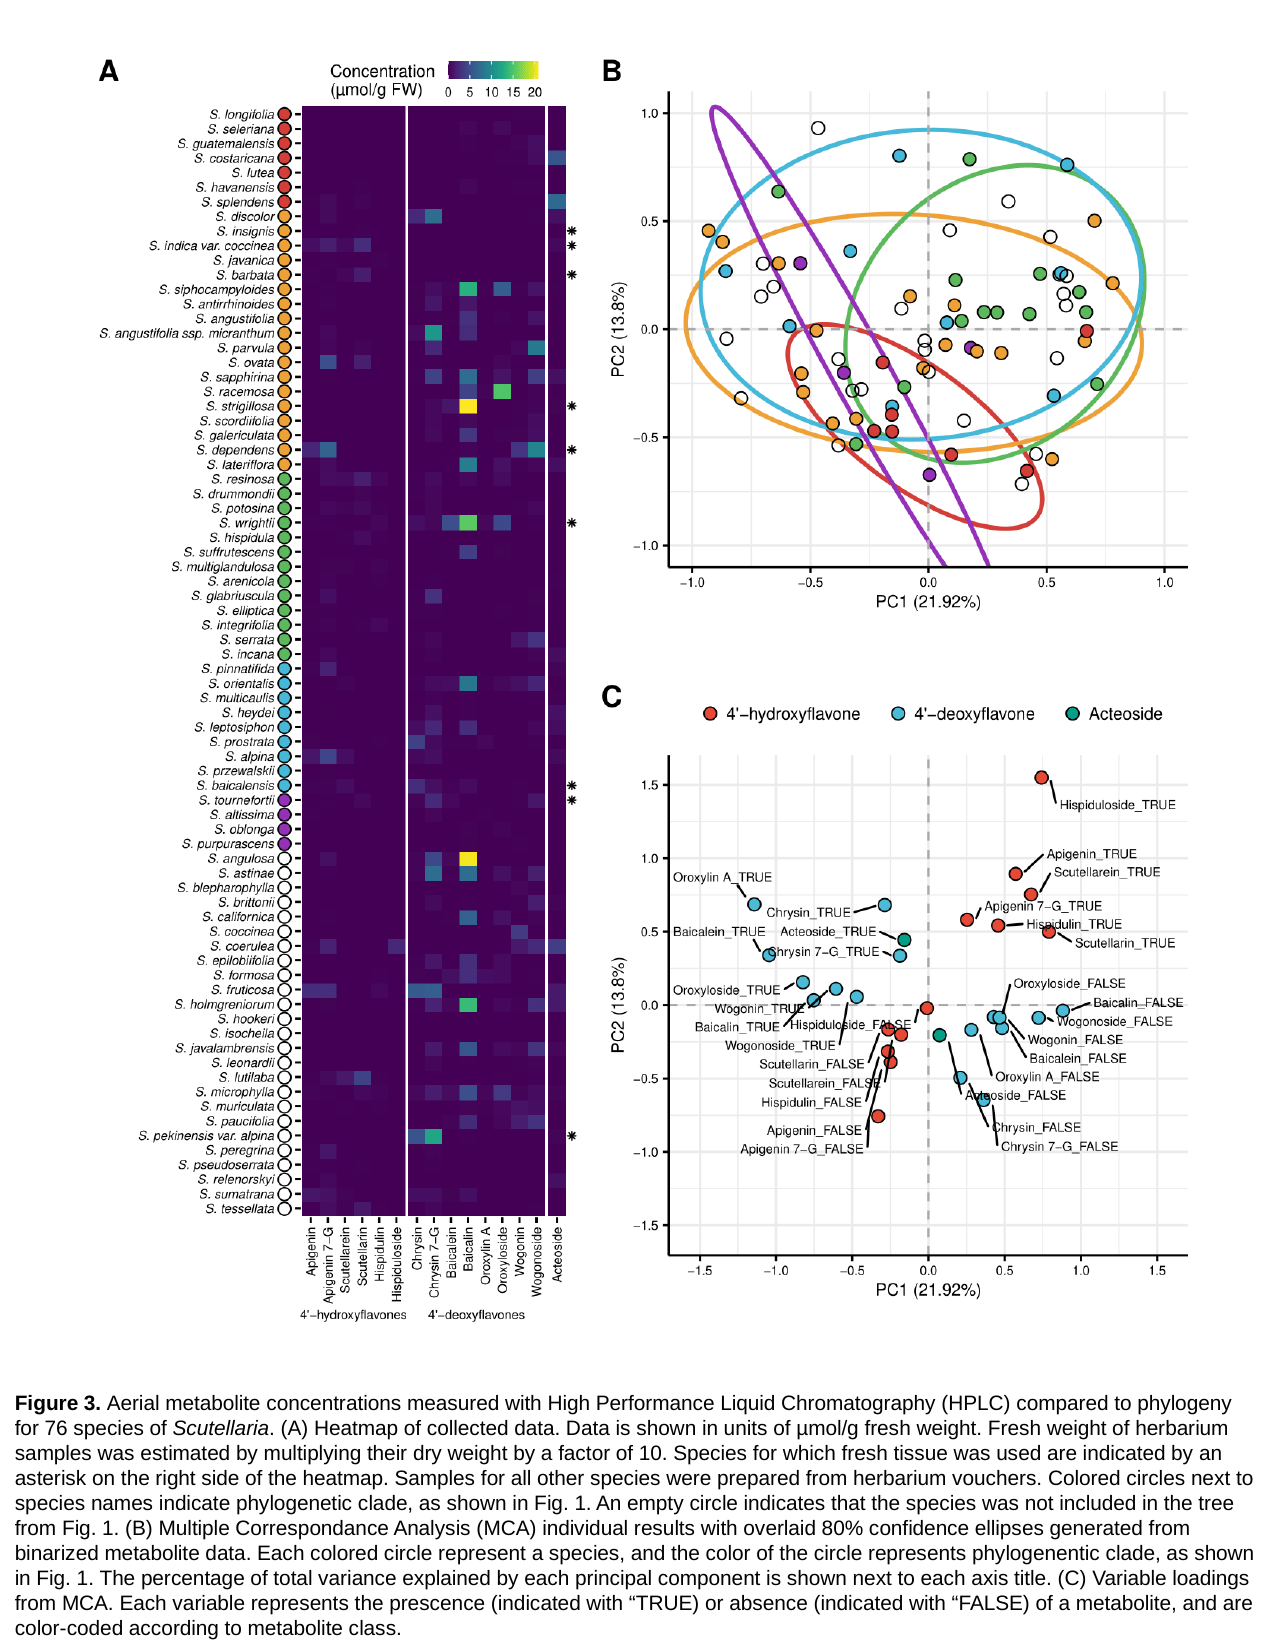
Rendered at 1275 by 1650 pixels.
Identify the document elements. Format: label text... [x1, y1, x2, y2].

picture [87, 49, 1188, 1341]
text_box Figure 3. Aerial metabolite concentrations measured with High Performance Liquid Chromatography (HPLC) compared to phylogeny for 76 species of Scutellaria. (A) Heatmap of collected data. Data is shown in units of µmol/g fresh weight. Fresh weight of herbarium samples was estimated by multiplying their dry weight by a factor of 10. Species for which fresh tissue was used are indicated by an asterisk on the right side of the heatmap. Samples for all other species were prepared from herbarium vouchers. Colored circles next to species names indicate phylogenetic clade, as shown in Fig. 1. An empty circle indicates that the species was not included in the tree from Fig. 1. (B) Multiple Correspondance Analysis (MCA) individual results with overlaid 80% confidence ellipses generated from binarized metabolite data. Each colored circle represent a species, and the color of the circle represents phylogenentic clade, as shown in Fig. 1. The percentage of total variance explained by each principal component is shown next to each axis title. (C) Variable loadings from MCA. Each variable represents the prescence (indicated with “TRUE) or absence (indicated with “FALSE) of a metabolite, and are color-coded according to metabolite class. [0, 1382, 1275, 1647]
